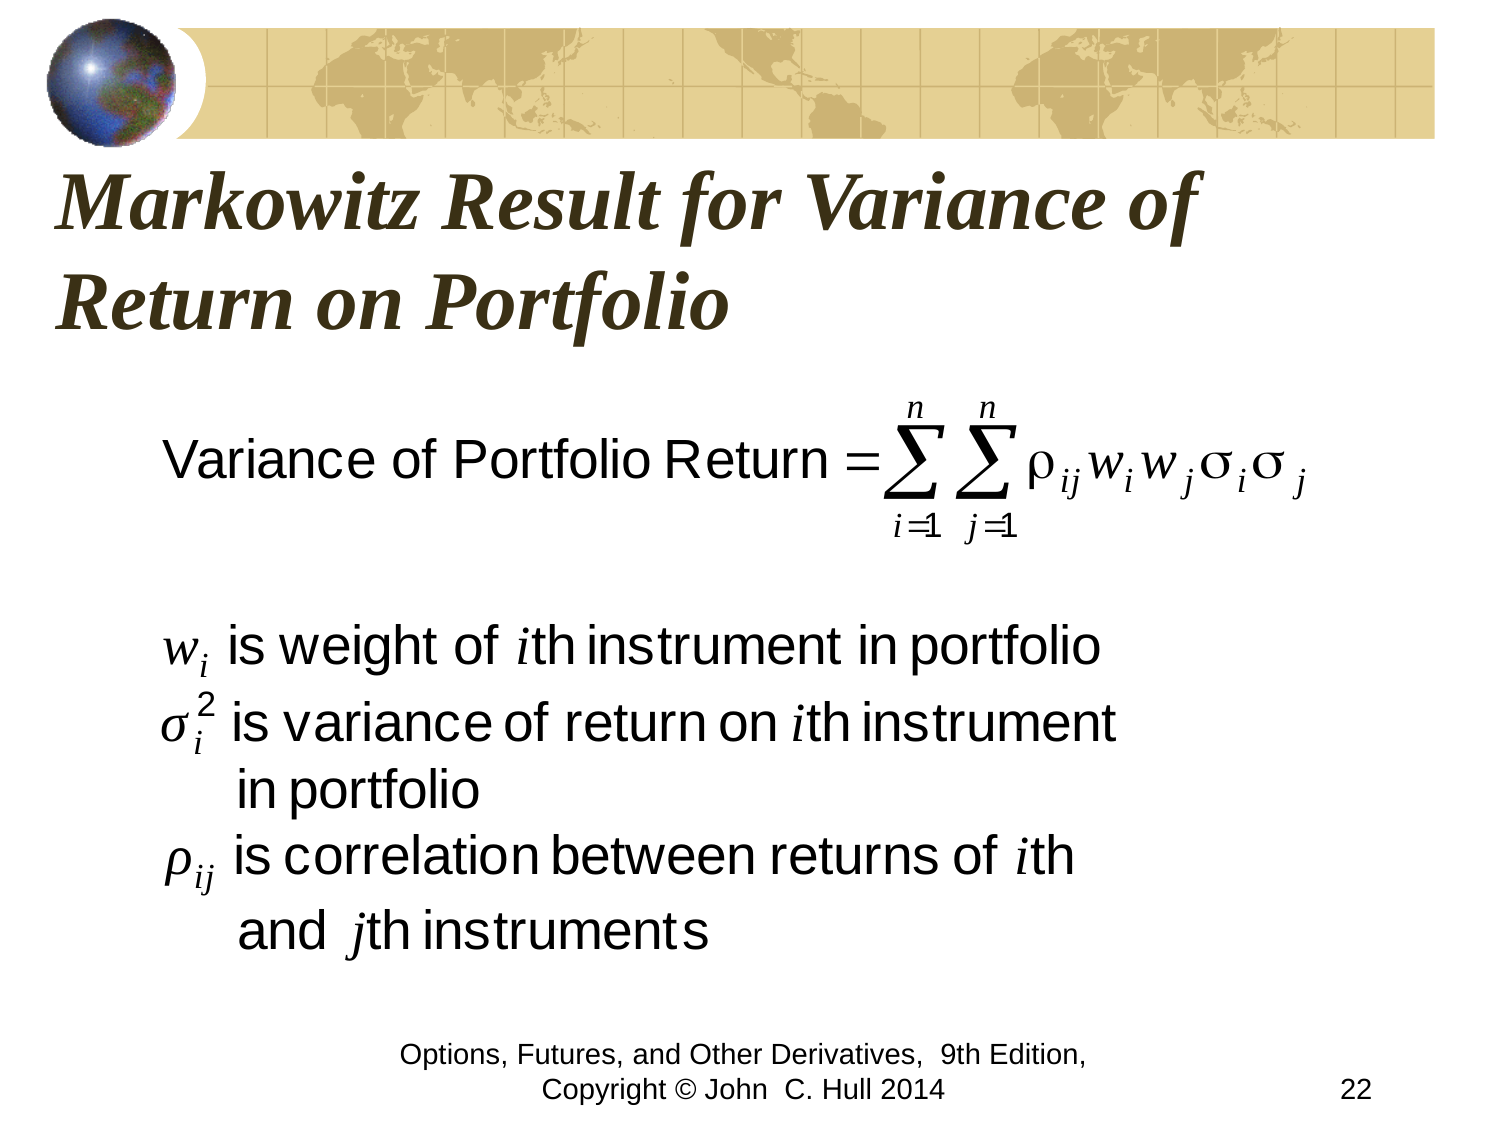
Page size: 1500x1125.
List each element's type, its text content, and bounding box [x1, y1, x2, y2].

picture [42, 14, 190, 151]
footer Options, Futures, and Other Derivatives, 9th Edition, Copyright © John C. Hull 2014 [349, 1037, 1074, 1113]
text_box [152, 379, 1327, 972]
slide_number 22 [1074, 1037, 1388, 1113]
title Markowitz Result for Variance of Return on Portfolio [40, 152, 1316, 341]
